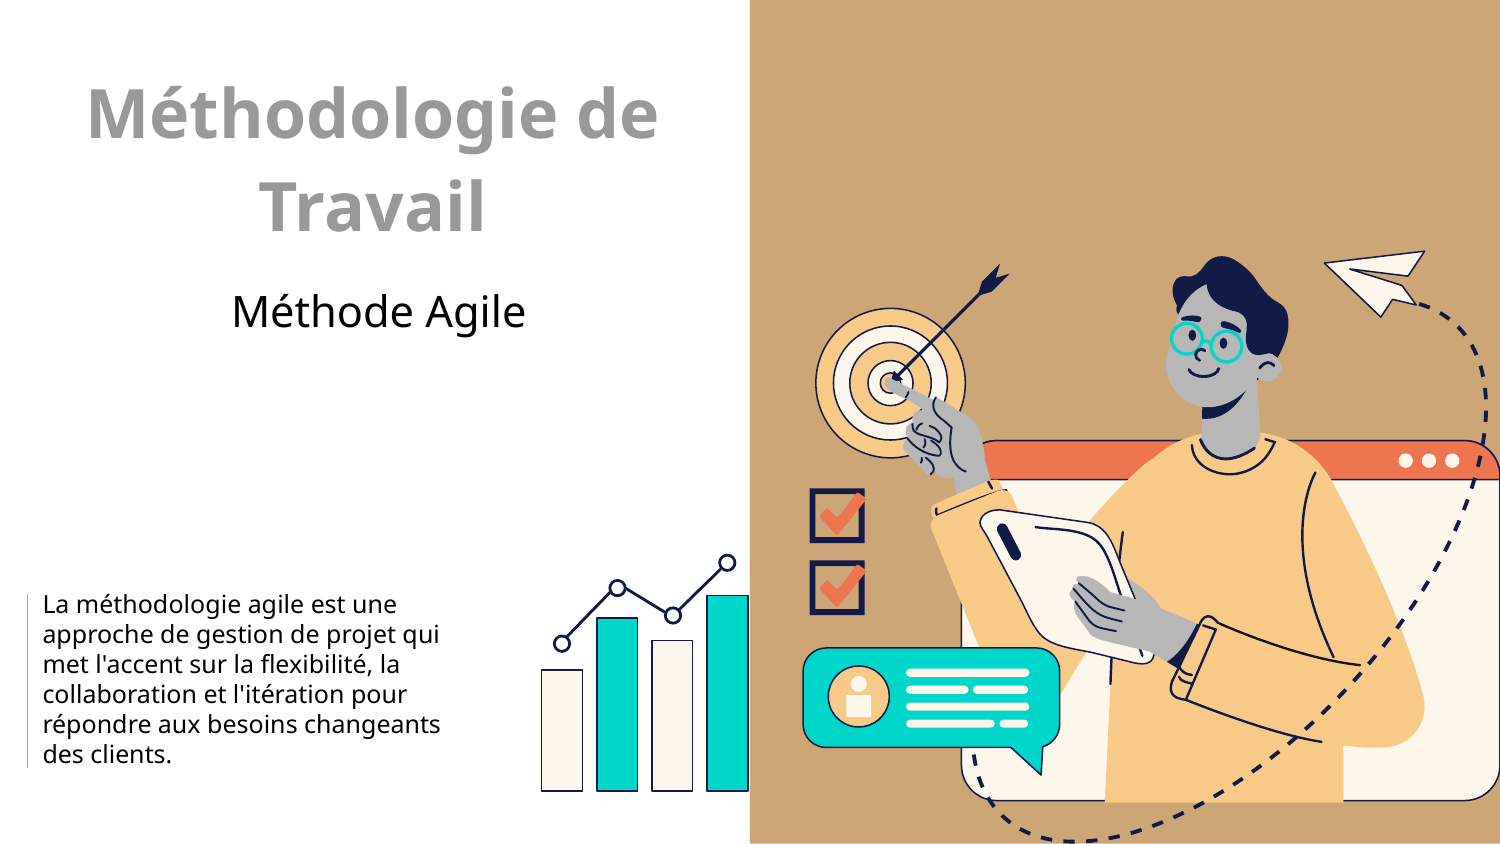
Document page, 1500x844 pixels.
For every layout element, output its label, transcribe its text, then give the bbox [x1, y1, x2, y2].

subtitle Méthode Agile [47, 267, 536, 356]
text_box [541, 251, 1500, 844]
text_box La méthodologie agile est une approche de gestion de projet qui met l'accent sur la flexibilité, la collaboration et l'itération pour répondre aux besoins changeants des clients. [27, 573, 477, 800]
title Méthodologie de Travail [41, 49, 705, 267]
